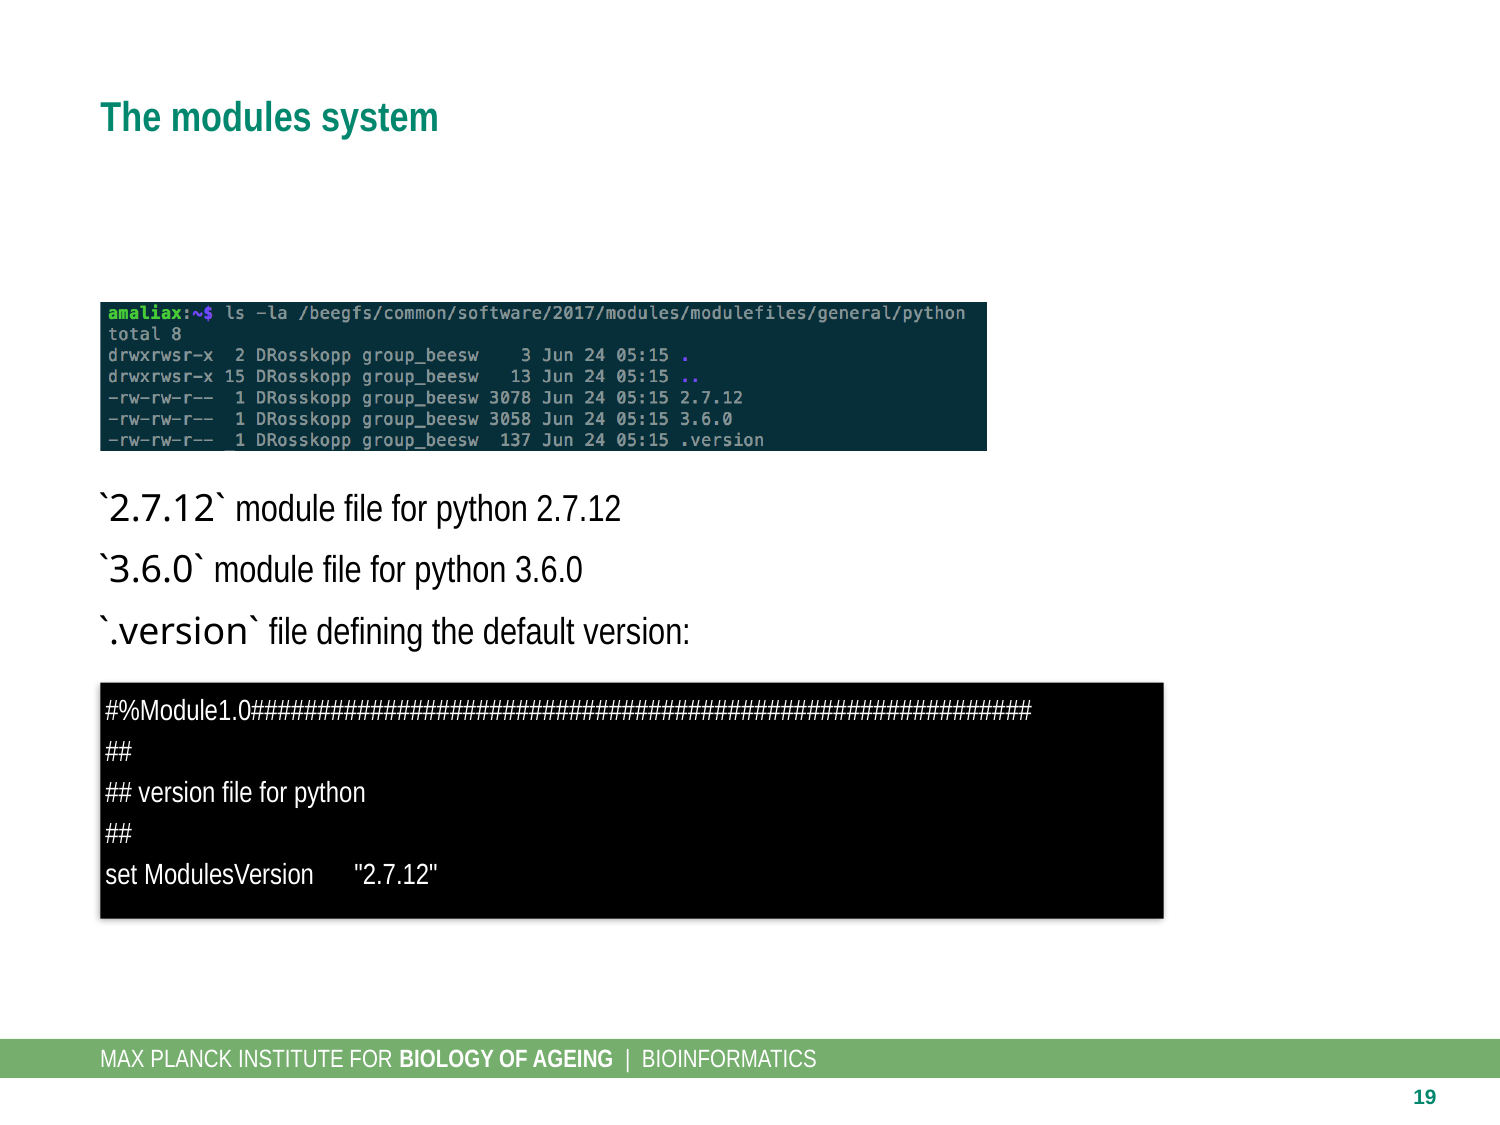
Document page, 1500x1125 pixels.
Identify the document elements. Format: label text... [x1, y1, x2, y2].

text_box `2.7.12` module file for python 2.7.12 `3.6.0` module file for python 3.6.0 `.version` file defining the default version: #%Module1.0########################################################### ## ## version file for python ## set ModulesVersion "2.7.12" [98, 467, 1412, 1109]
picture [100, 302, 988, 451]
title The modules system [100, 45, 1317, 185]
slide_number 19 [1371, 1076, 1478, 1118]
